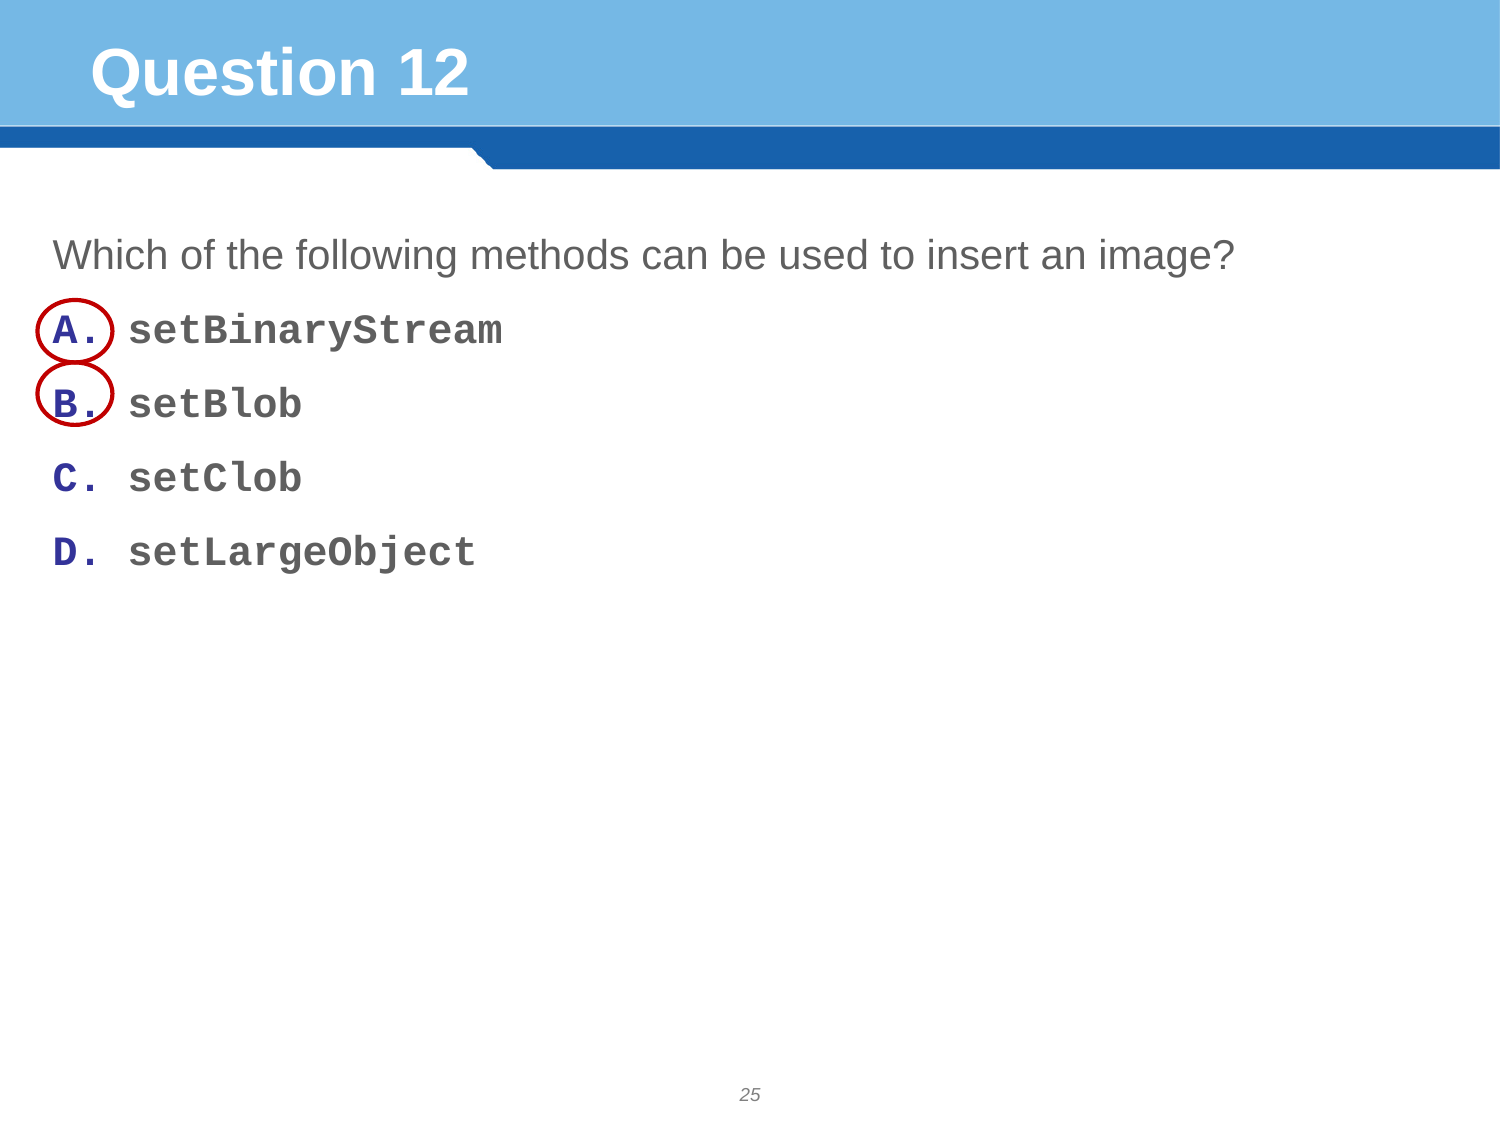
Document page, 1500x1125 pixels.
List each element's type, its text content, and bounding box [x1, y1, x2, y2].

title Question 12 [74, 0, 1426, 138]
text_box [35, 297, 115, 362]
list Which of the following methods can be used to insert an image? setBinaryStream setBlob setClob setLargeObject [37, 199, 1500, 913]
slide_number 25 [574, 1074, 926, 1115]
picture [0, 0, 1500, 188]
text_box [35, 360, 115, 427]
